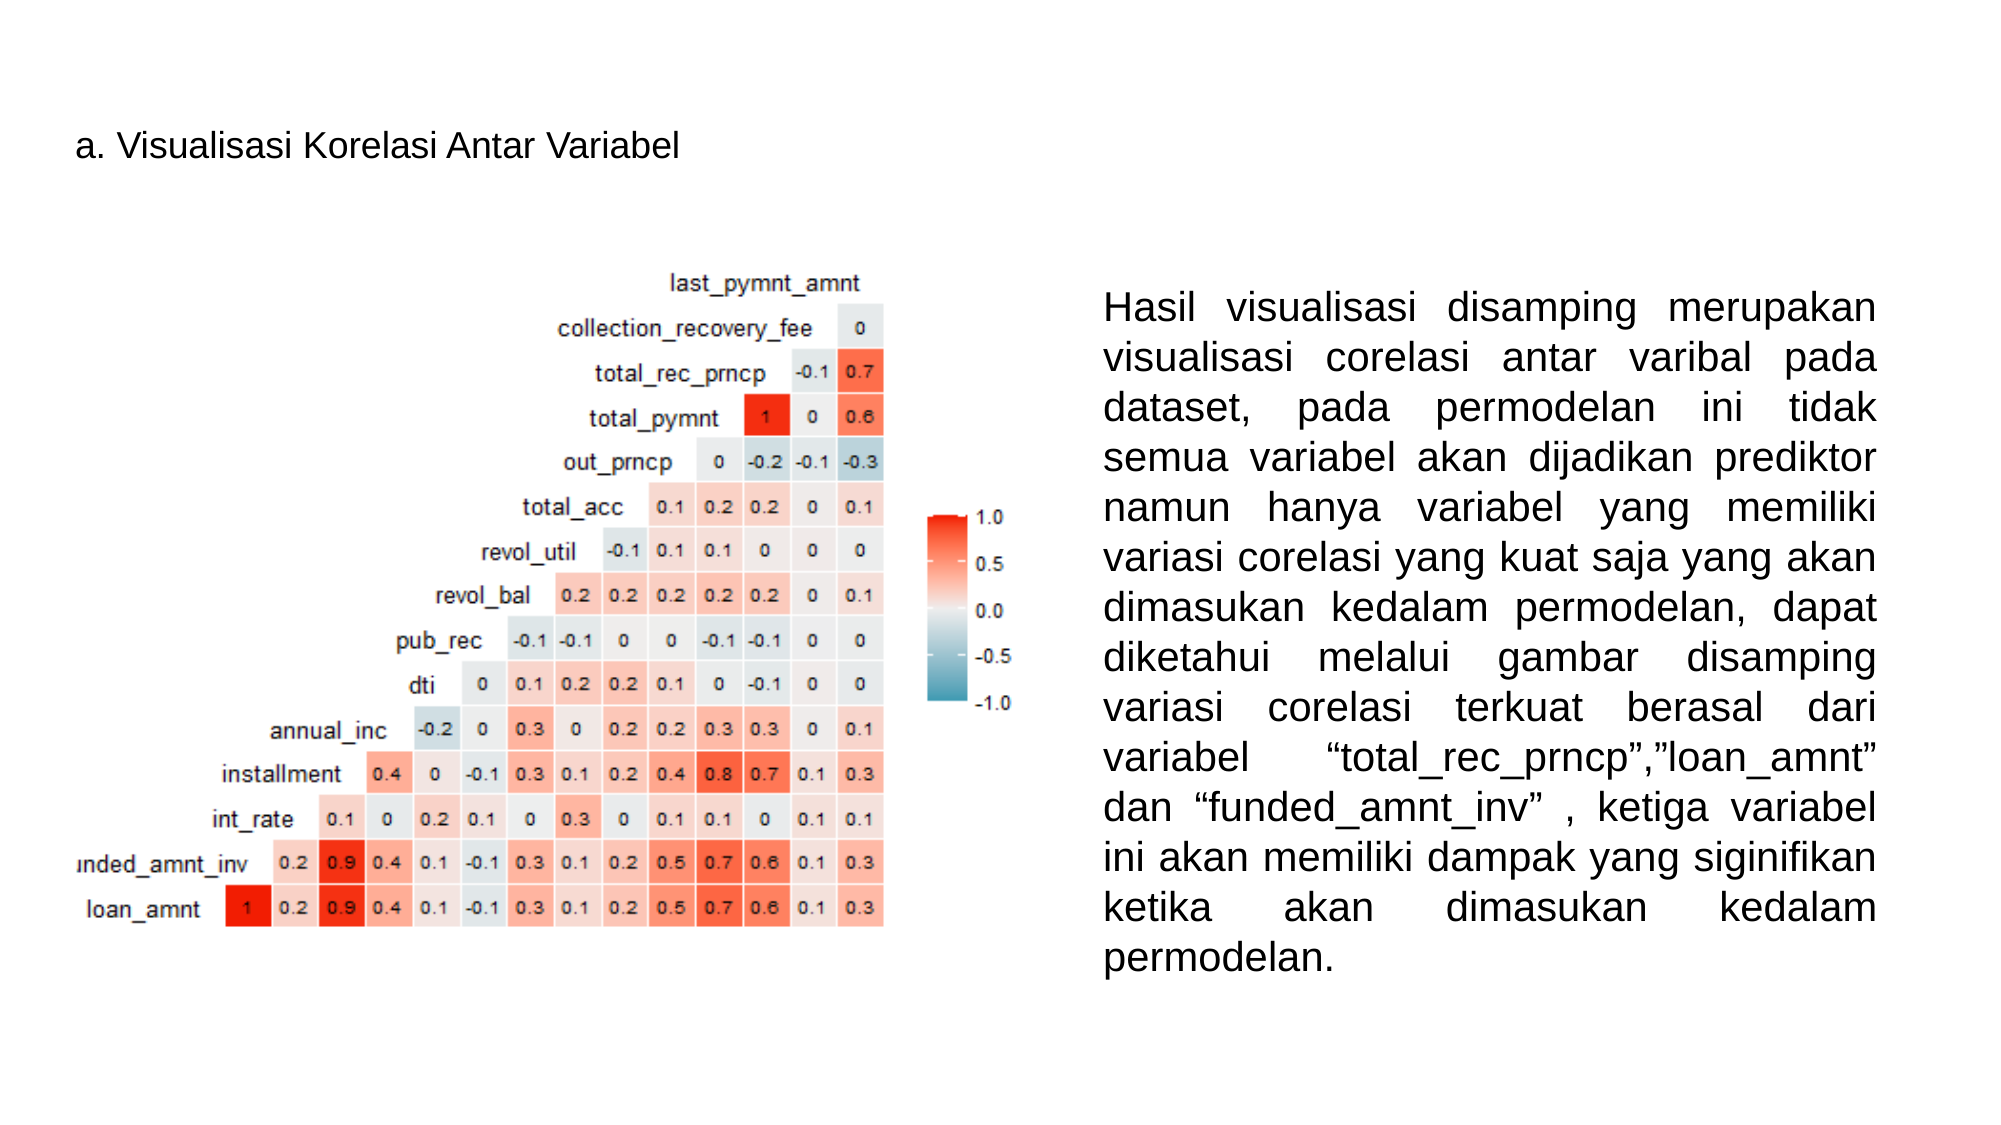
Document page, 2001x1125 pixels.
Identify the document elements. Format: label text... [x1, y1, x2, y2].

text_box Hasil visualisasi disamping merupakan visualisasi corelasi antar varibal pada dataset, pada permodelan ini tidak semua variabel akan dijadikan prediktor namun hanya variabel yang memiliki variasi corelasi yang kuat saja yang akan dimasukan kedalam permodelan, dapat diketahui melalui gambar disamping variasi corelasi terkuat berasal dari variabel “total_rec_prncp”,”loan_amnt” dan “funded_amnt_inv” , ketiga variabel ini akan memiliki dampak yang siginifikan ketika akan dimasukan kedalam permodelan. [1088, 272, 1893, 988]
picture [43, 250, 1027, 954]
text_box a. Visualisasi Korelasi Antar Variabel [60, 113, 844, 173]
